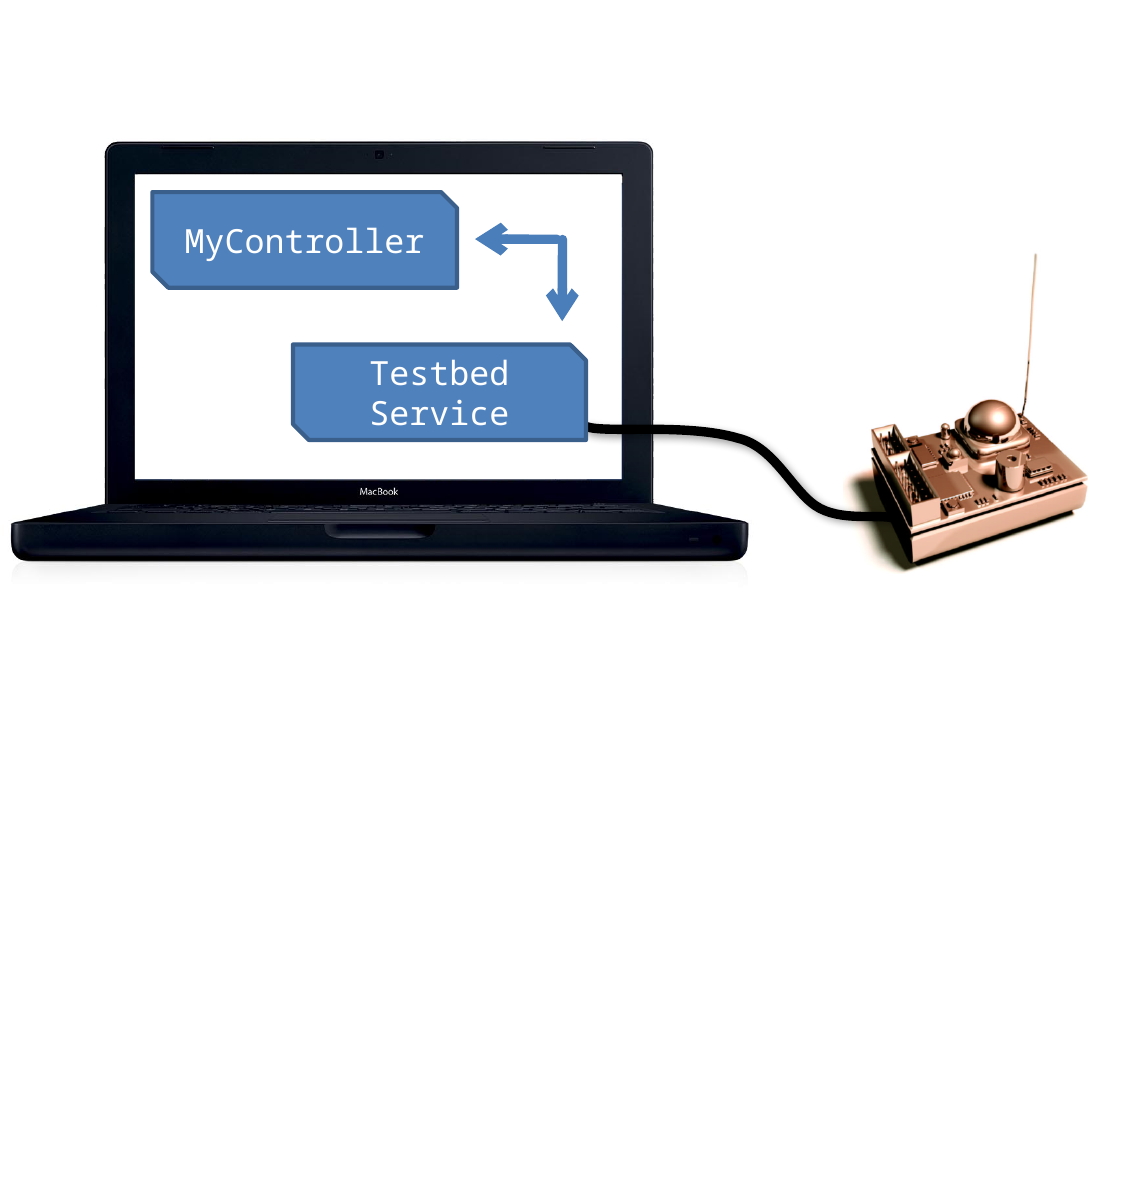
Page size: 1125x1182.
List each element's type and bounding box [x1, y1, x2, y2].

picture [843, 250, 1091, 575]
text_box [766, 452, 838, 516]
text_box [0, 133, 762, 642]
